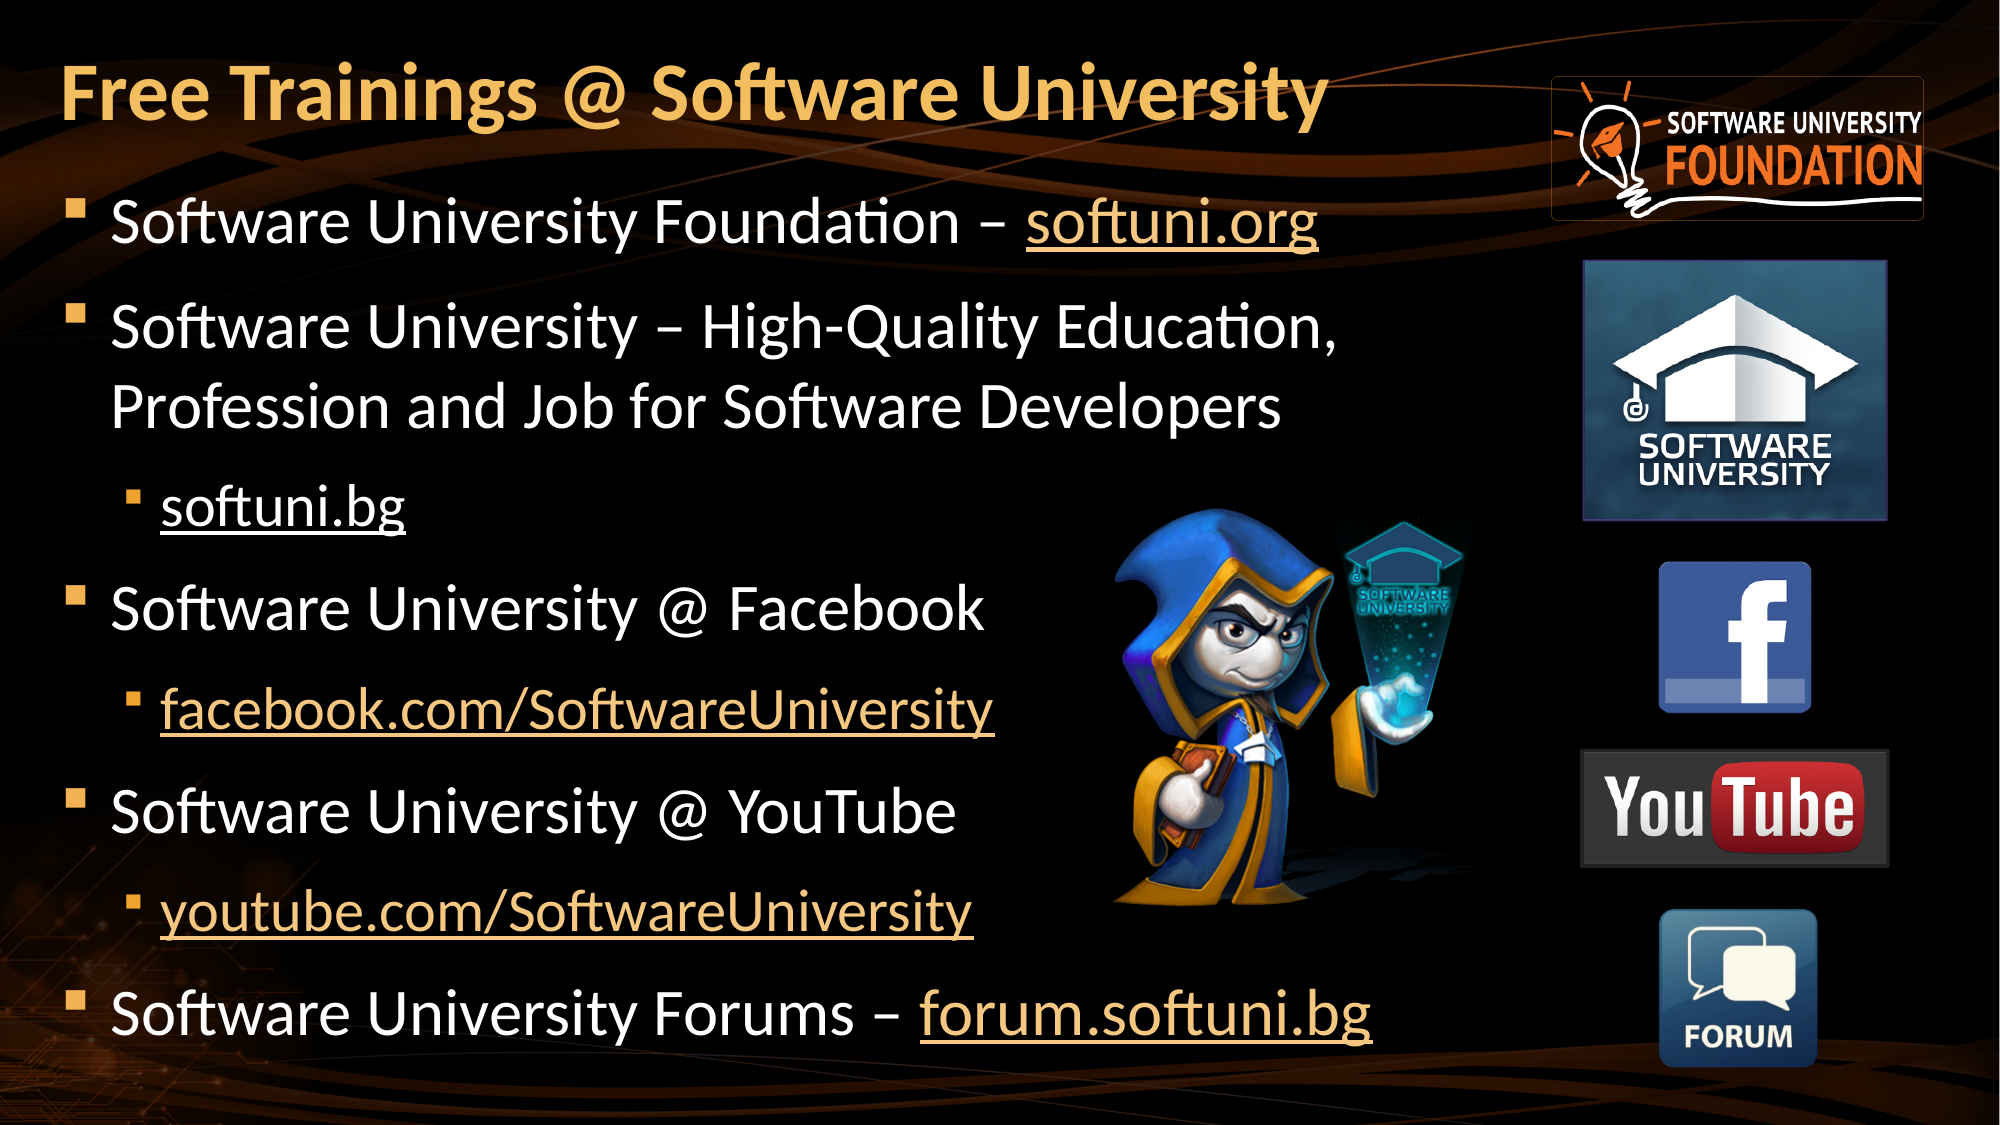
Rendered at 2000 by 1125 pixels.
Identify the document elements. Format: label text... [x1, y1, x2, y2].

list Software University Foundation – softuni.org Software University – High-Quality Education, Profession and Job for Software Developers softuni.bg Software University @ Facebook facebook.com/SoftwareUniversity Software University @ YouTube youtube.com/SoftwareUniversity Software University Forums – forum.softuni.bg [42, 170, 1591, 1096]
picture [0, 0, 2000, 1125]
title Free Trainings @ Software University [42, 16, 1532, 170]
